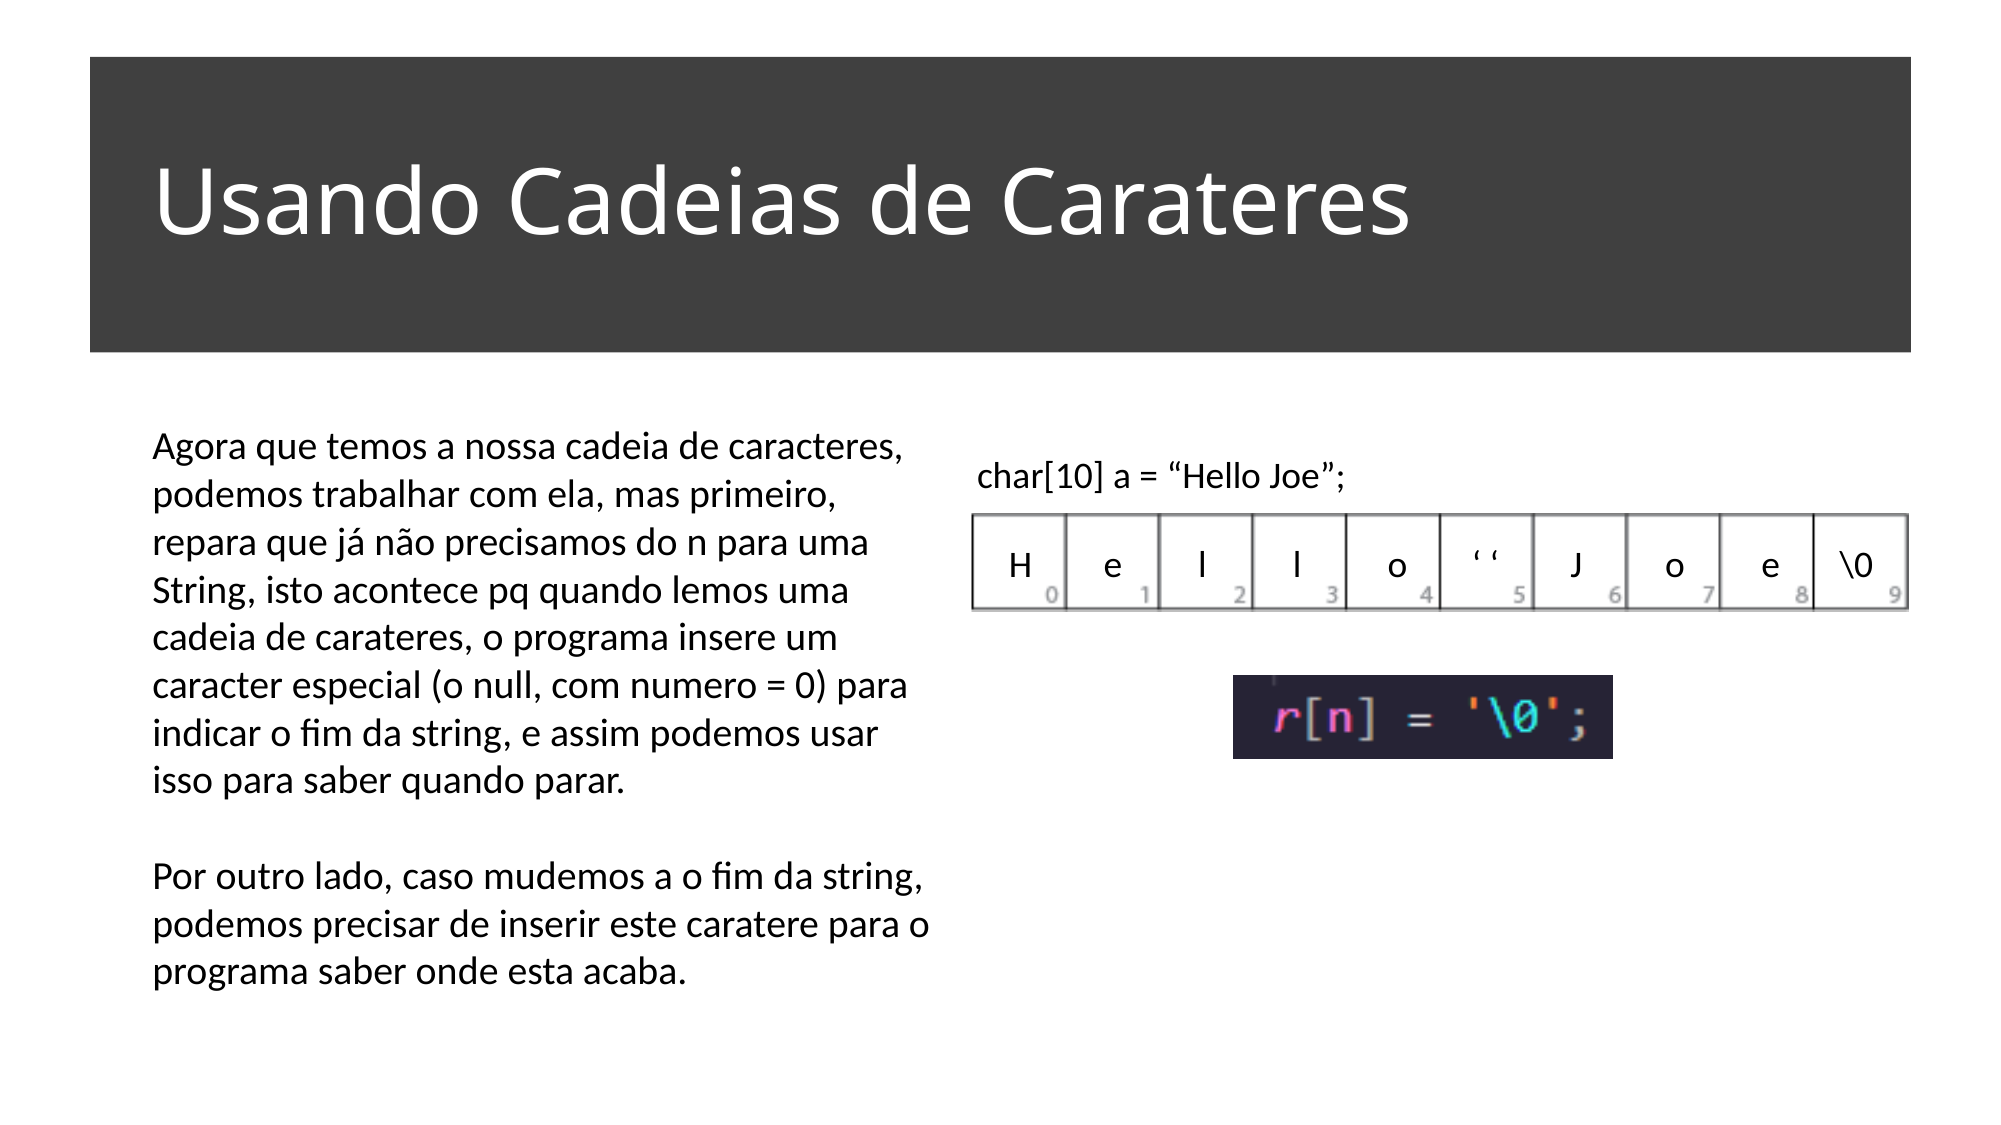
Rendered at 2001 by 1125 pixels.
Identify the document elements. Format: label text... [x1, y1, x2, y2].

text_box Agora que temos a nossa cadeia de caracteres, podemos trabalhar com ela, mas primeiro, repara que já não precisamos do n para uma String, isto acontece pq quando lemos uma cadeia de carateres, o programa insere um caracter especial (o null, com numero = 0) para indicar o fim da string, e assim podemos usar isso para saber quando parar. Por outro lado, caso mudemos a o fim da string, podemos precisar de inserir este caratere para o programa saber onde esta acaba. [137, 412, 961, 1014]
text_box Usando Cadeias de Carateres [137, 96, 1863, 314]
text_box [88, 55, 1913, 354]
text_box char[10] a = “Hello Joe”; [962, 443, 1362, 504]
picture [970, 513, 1912, 612]
picture [1233, 675, 1613, 759]
